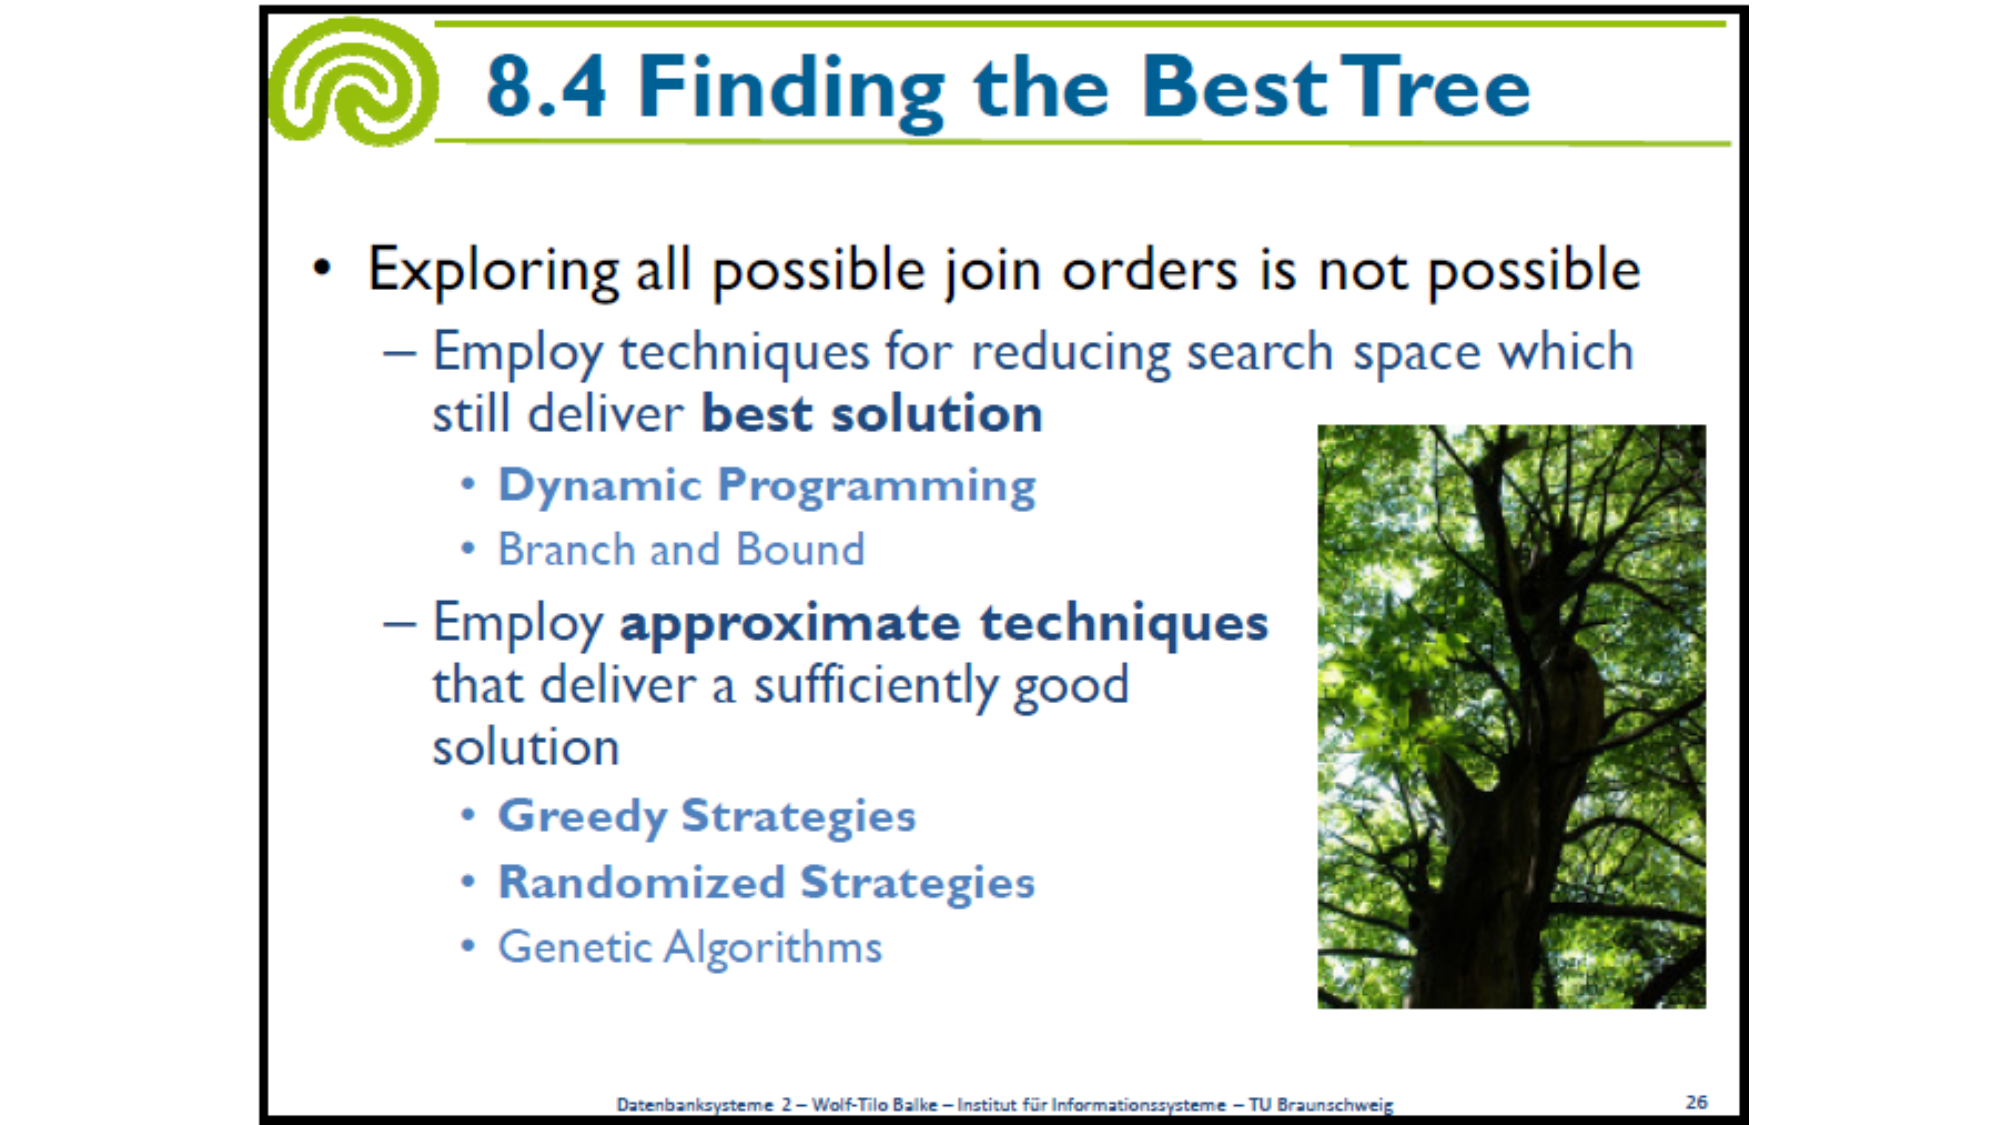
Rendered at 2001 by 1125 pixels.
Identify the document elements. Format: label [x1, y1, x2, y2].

picture [251, 0, 1749, 1125]
